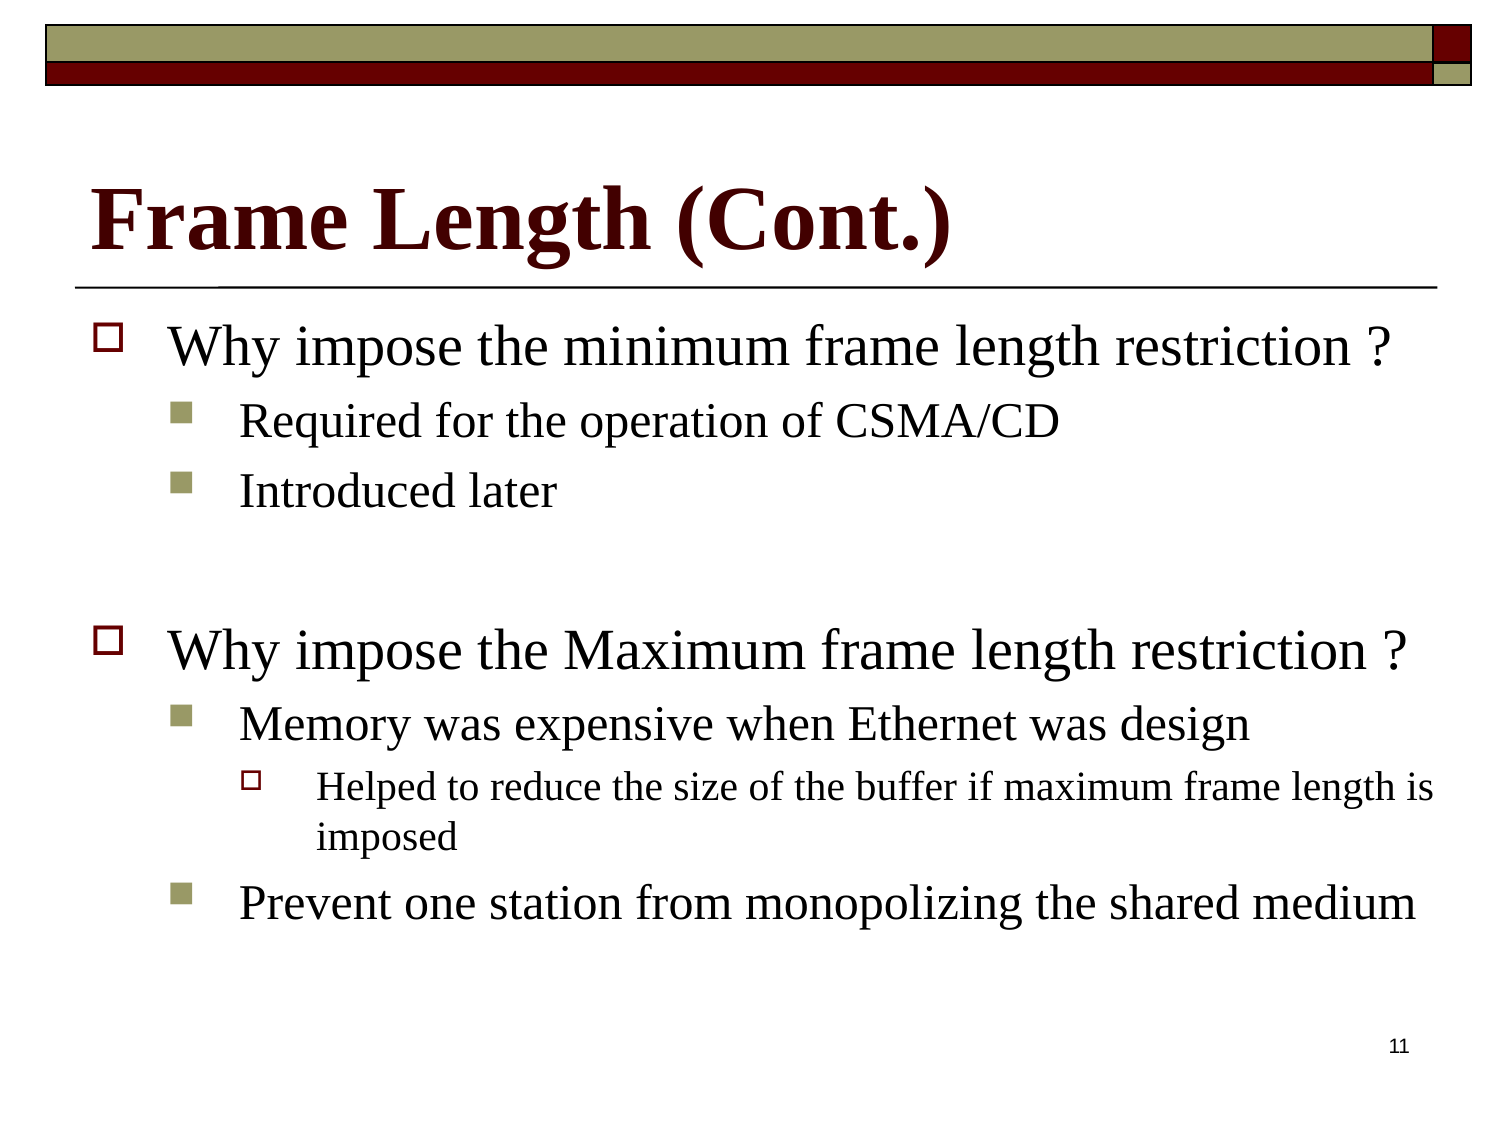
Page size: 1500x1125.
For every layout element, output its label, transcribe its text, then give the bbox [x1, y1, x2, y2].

slide_number 11 [1112, 1024, 1426, 1101]
list Why impose the minimum frame length restriction ? Required for the operation of CSMA/CD Introduced later Why impose the Maximum frame length restriction ? Memory was expensive when Ethernet was design Helped to reduce the size of the buffer if maximum frame length is imposed Prevent one station from monopolizing the shared medium [74, 299, 1483, 1006]
title Frame Length (Cont.) [74, 87, 1426, 276]
